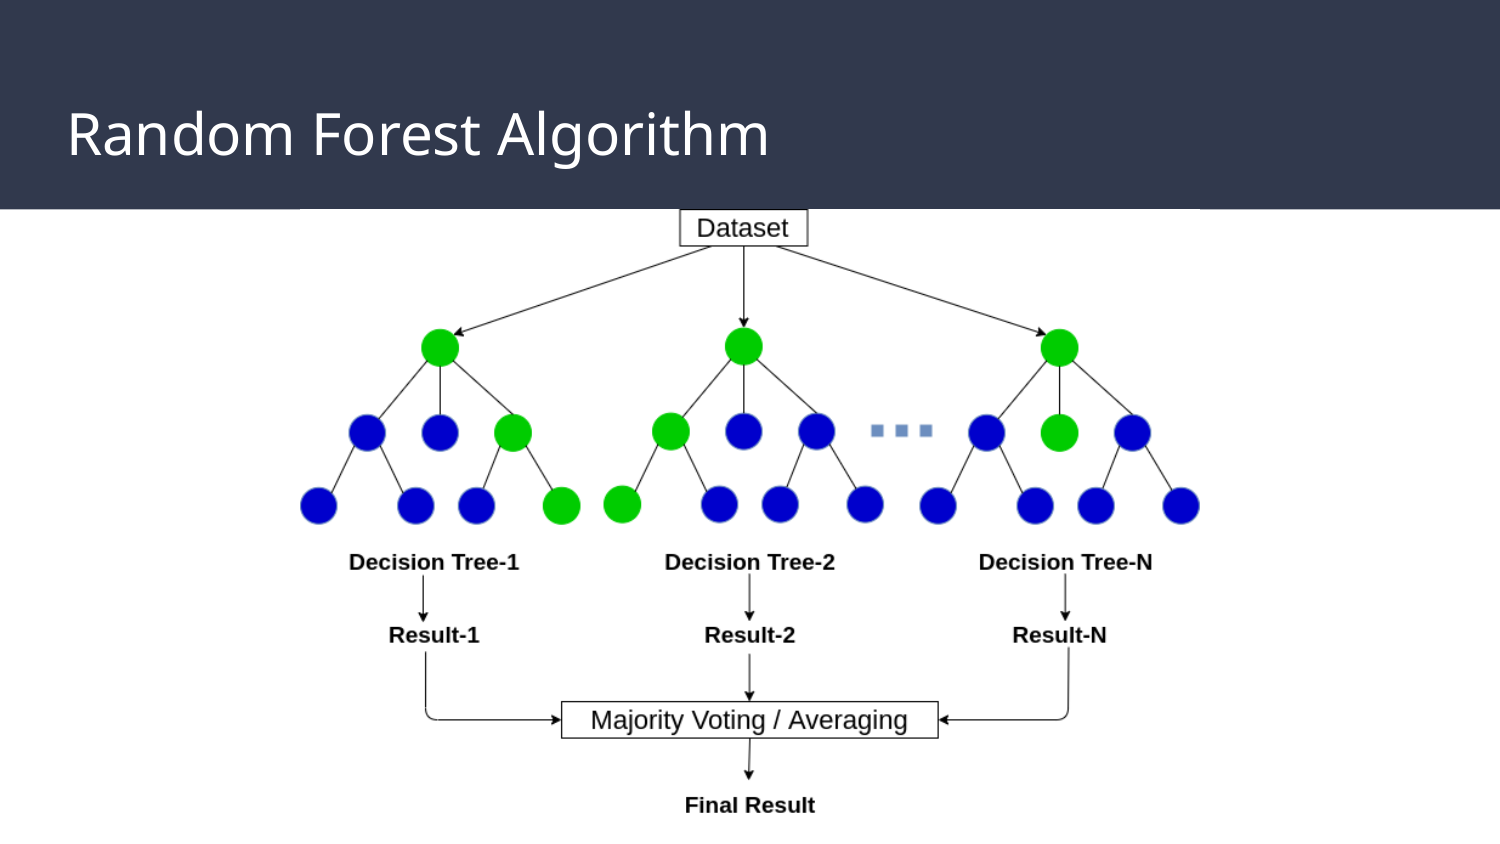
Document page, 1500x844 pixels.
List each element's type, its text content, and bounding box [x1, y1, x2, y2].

title Random Forest Algorithm [51, 82, 1449, 185]
picture [300, 209, 1200, 819]
